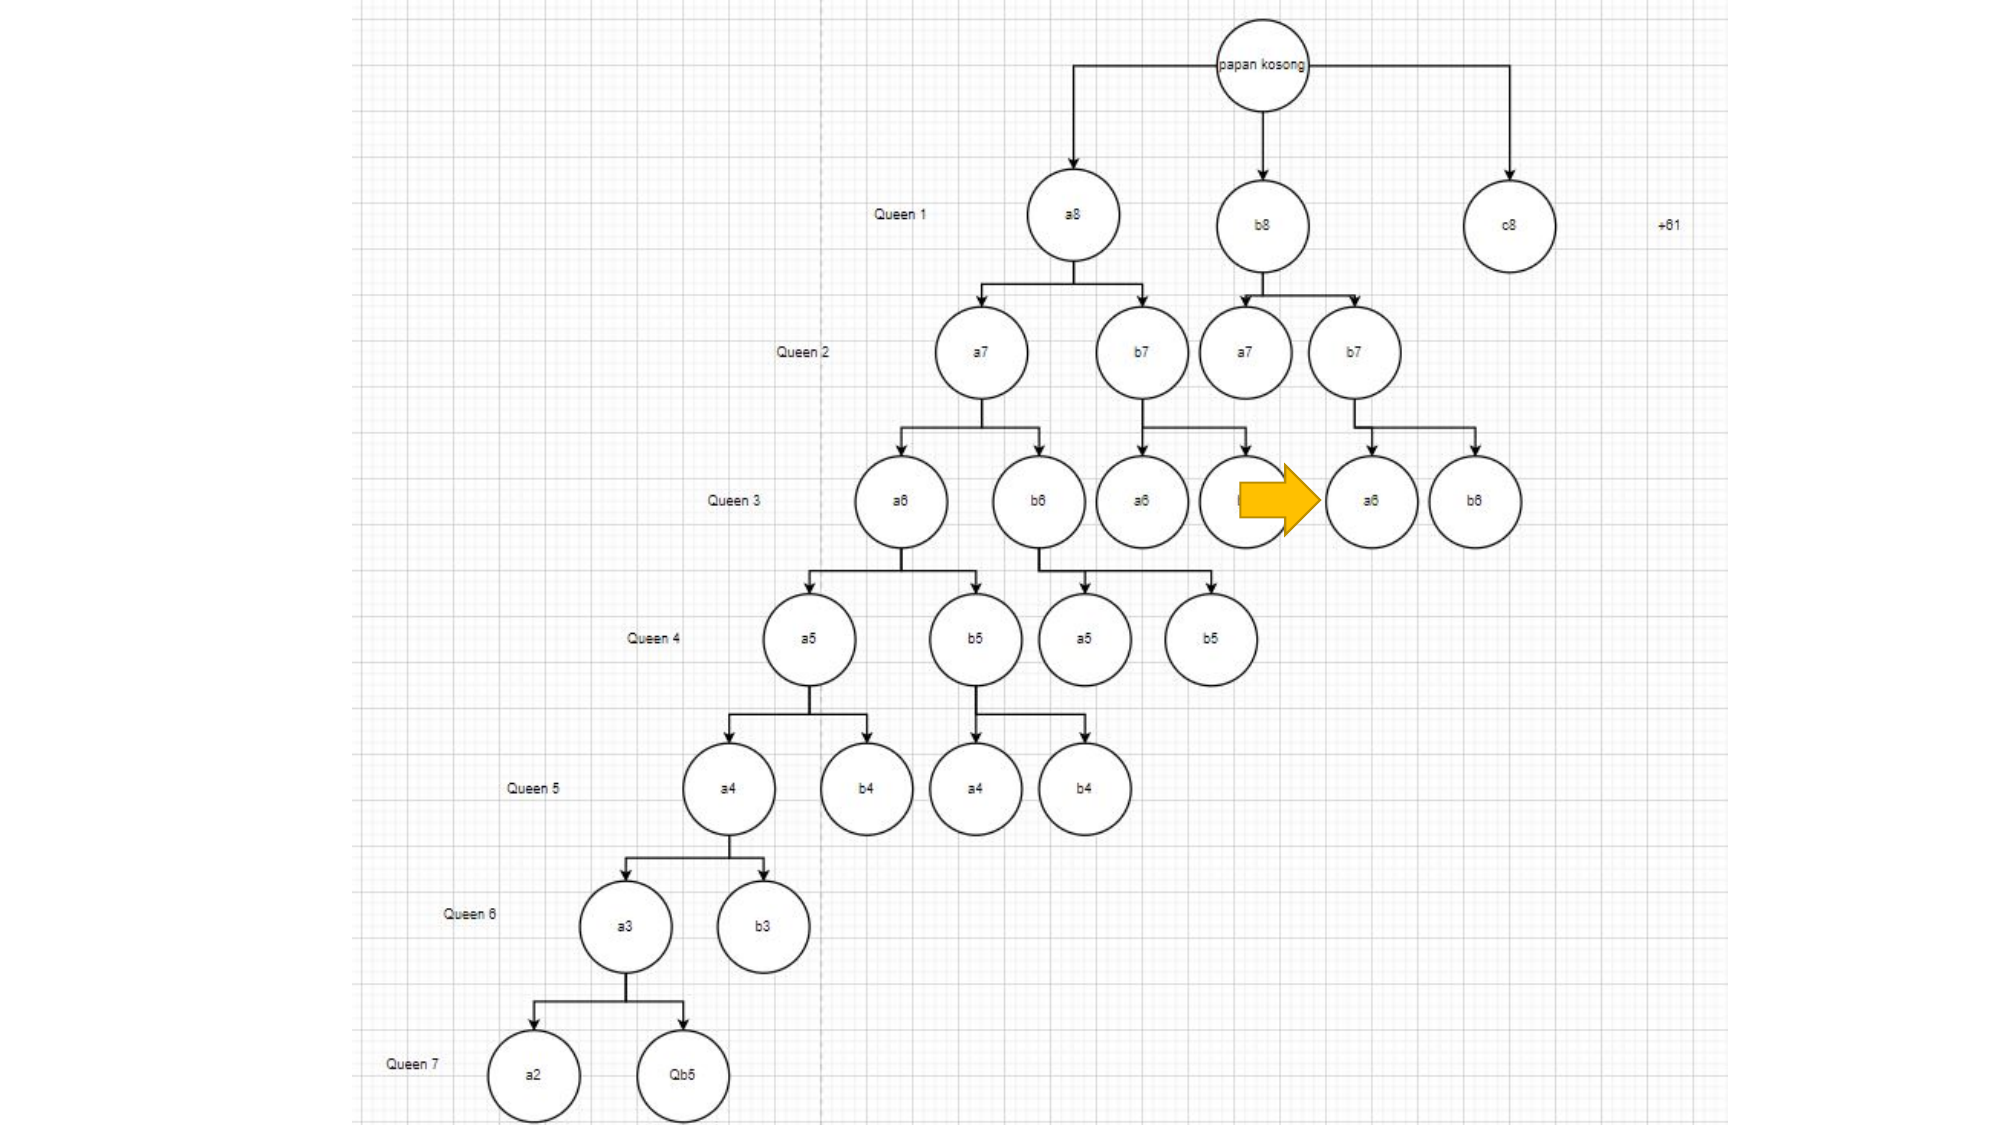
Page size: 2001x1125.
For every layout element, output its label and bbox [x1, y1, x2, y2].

picture [352, 0, 1728, 1125]
